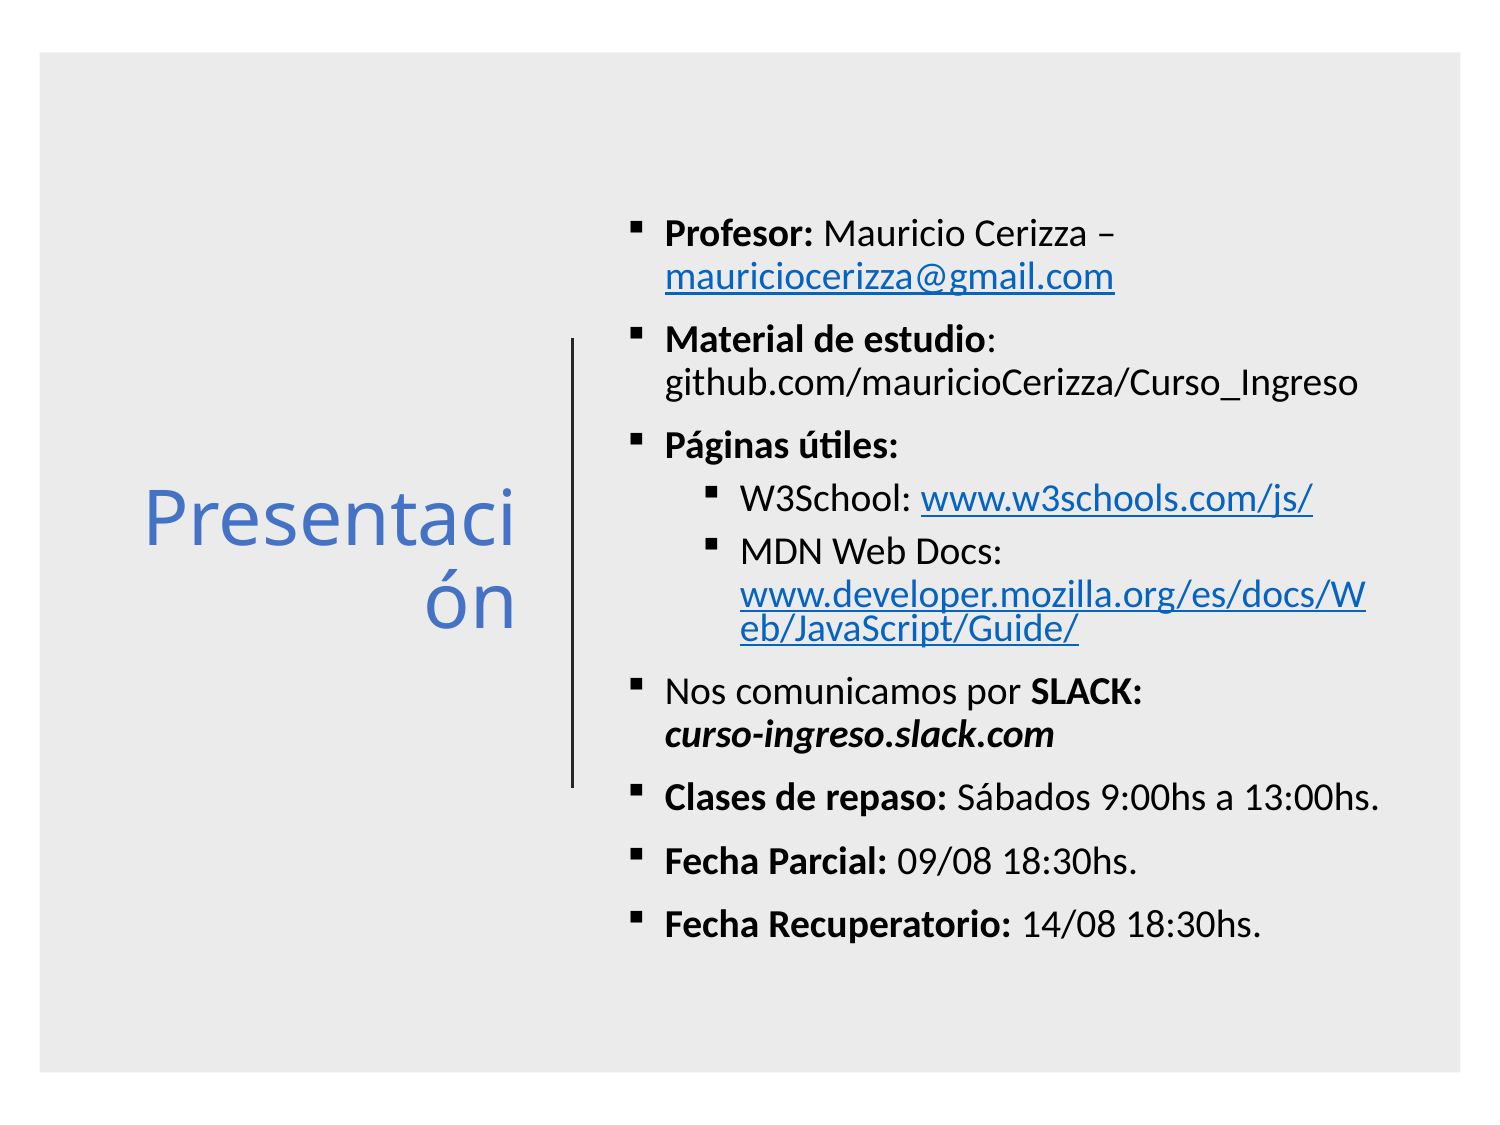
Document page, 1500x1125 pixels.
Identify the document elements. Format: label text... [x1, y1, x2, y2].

title Presentación [103, 158, 533, 967]
list Profesor: Mauricio Cerizza – mauriciocerizza@gmail.com Material de estudio: github.com/mauricioCerizza/Curso_Ingreso Páginas útiles: W3School: www.w3schools.com/js/ MDN Web Docs: www.developer.mozilla.org/es/docs/Web/JavaScript/Guide/ Nos comunicamos por SLACK: curso-ingreso.slack.com Clases de repaso: Sábados 9:00hs a 13:00hs. Fecha Parcial: 09/08 18:30hs. Fecha Recuperatorio: 14/08 18:30hs. [612, 158, 1397, 967]
text_box [38, 51, 1461, 1073]
